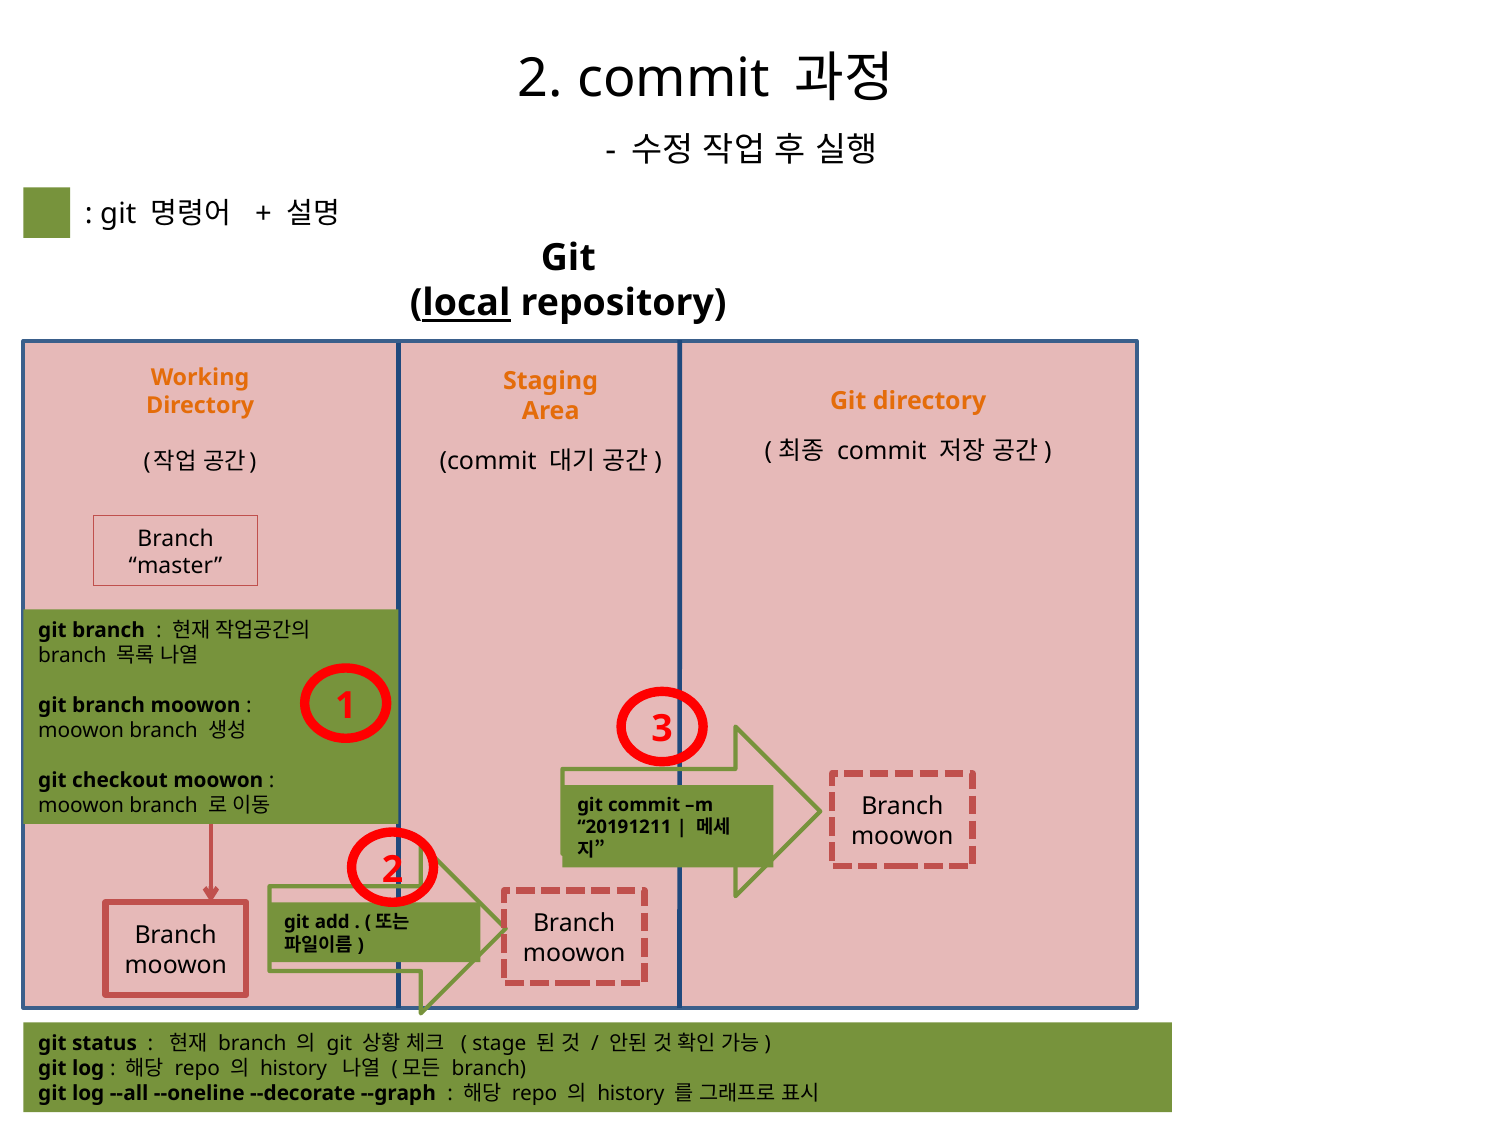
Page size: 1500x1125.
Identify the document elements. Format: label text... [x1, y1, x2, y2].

text_box Staging Area (commit 대기 공간) [386, 355, 715, 484]
text_box [411, 851, 503, 957]
text_box Git directory (최종 commit 저장 공간) [714, 360, 1102, 489]
text_box [401, 339, 1139, 1010]
text_box 1 [302, 684, 389, 741]
text_box git commit –m “20191211 | 메세지” [562, 785, 774, 868]
text_box Git (local repository) [304, 213, 832, 343]
text_box 3 [618, 689, 706, 764]
text_box : git 명령어 + 설명 [70, 187, 457, 238]
text_box Branch moowon [832, 773, 973, 866]
title 2. commit 과정 - 수정 작업 후 실행 [445, 35, 967, 180]
text_box 1 [318, 665, 370, 674]
text_box git status : 현재 branch 의 git 상황 체크 ( stage 된 것 / 안된 것 확인 가능) git log : 해당 repo 의 history 나열 (모든 branch) git log --all --oneline --decorate --graph : 해당 repo 의 history 를 그래프로 표시 [23, 1022, 1172, 1113]
text_box Branch moowon [105, 902, 247, 995]
text_box [23, 187, 70, 238]
text_box git branch : 현재 작업공간의 branch 목록 나열 git branch moowon : moowon branch 생성 git checkout moowon : moowon branch 로 이동 [23, 609, 399, 824]
text_box [733, 868, 767, 899]
text_box Working Directory (작업 공간) [81, 354, 319, 483]
text_box [267, 884, 475, 1016]
text_box git add . (또는 파일이름) [269, 902, 481, 963]
text_box [560, 724, 823, 861]
text_box [21, 339, 418, 1010]
text_box Branch “master” [93, 515, 258, 586]
text_box Branch moowon [503, 890, 645, 984]
text_box 2 [349, 829, 436, 905]
